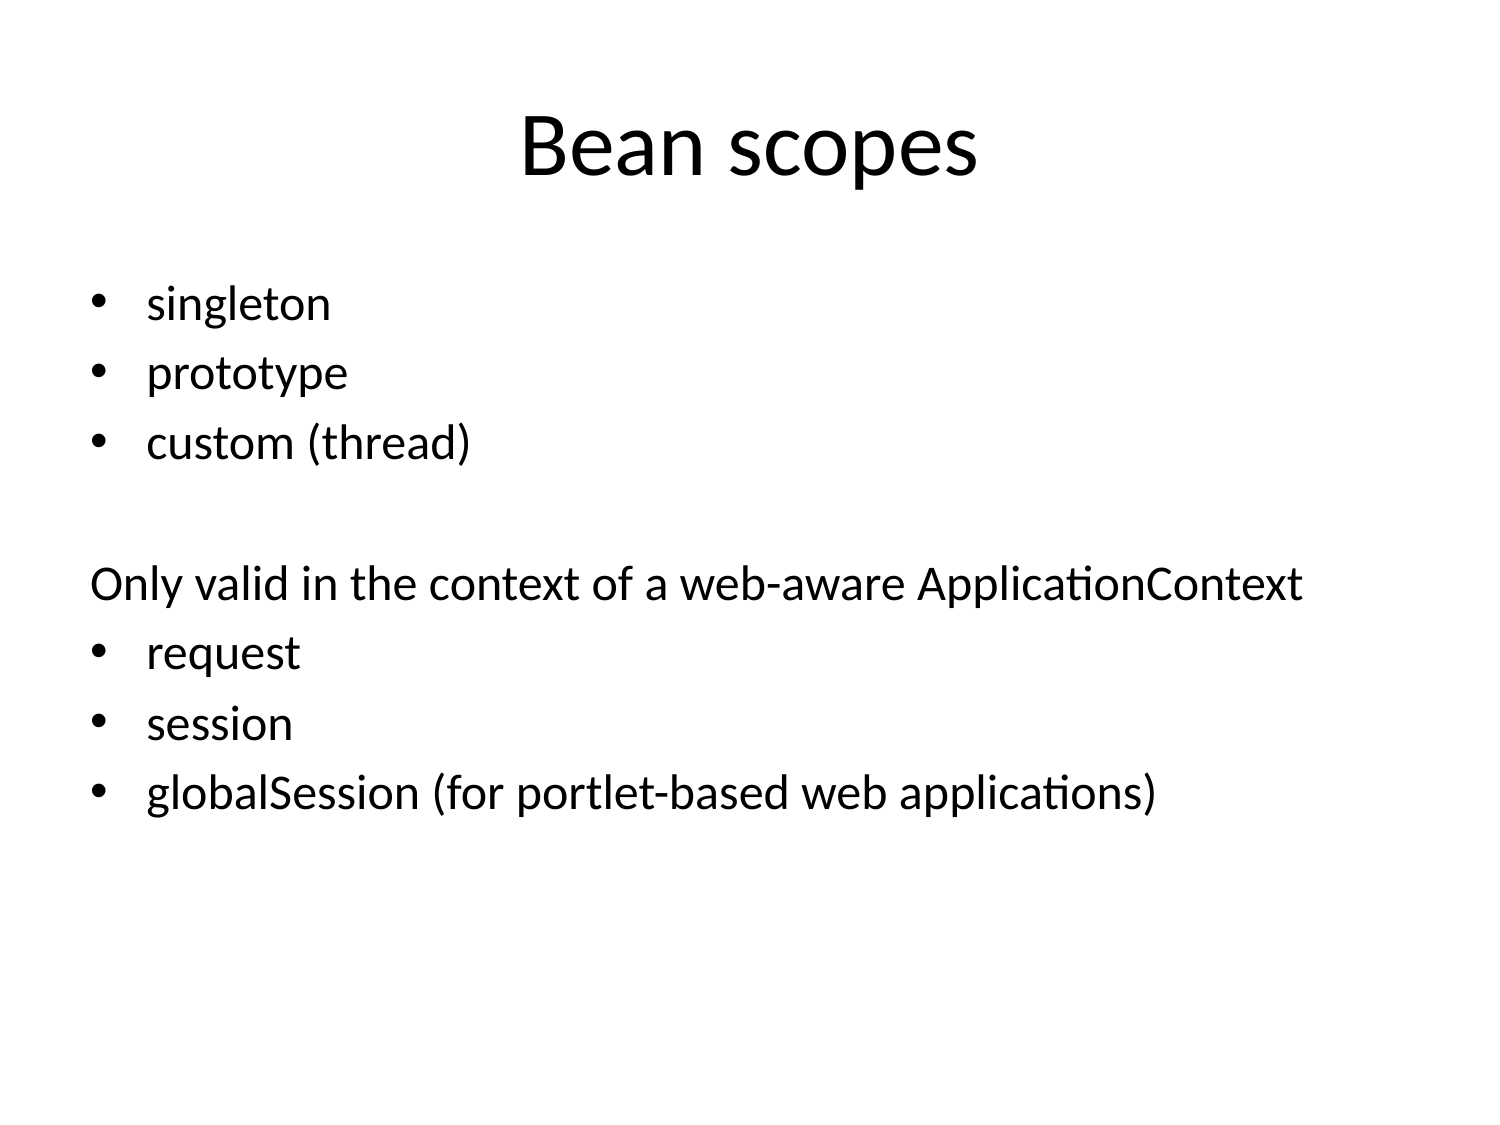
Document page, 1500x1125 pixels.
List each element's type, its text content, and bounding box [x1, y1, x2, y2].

title Bean scopes [75, 45, 1425, 233]
list singleton prototype custom (thread) Only valid in the context of a web-aware ApplicationContext request session globalSession (for portlet-based web applications) [75, 262, 1425, 1005]
